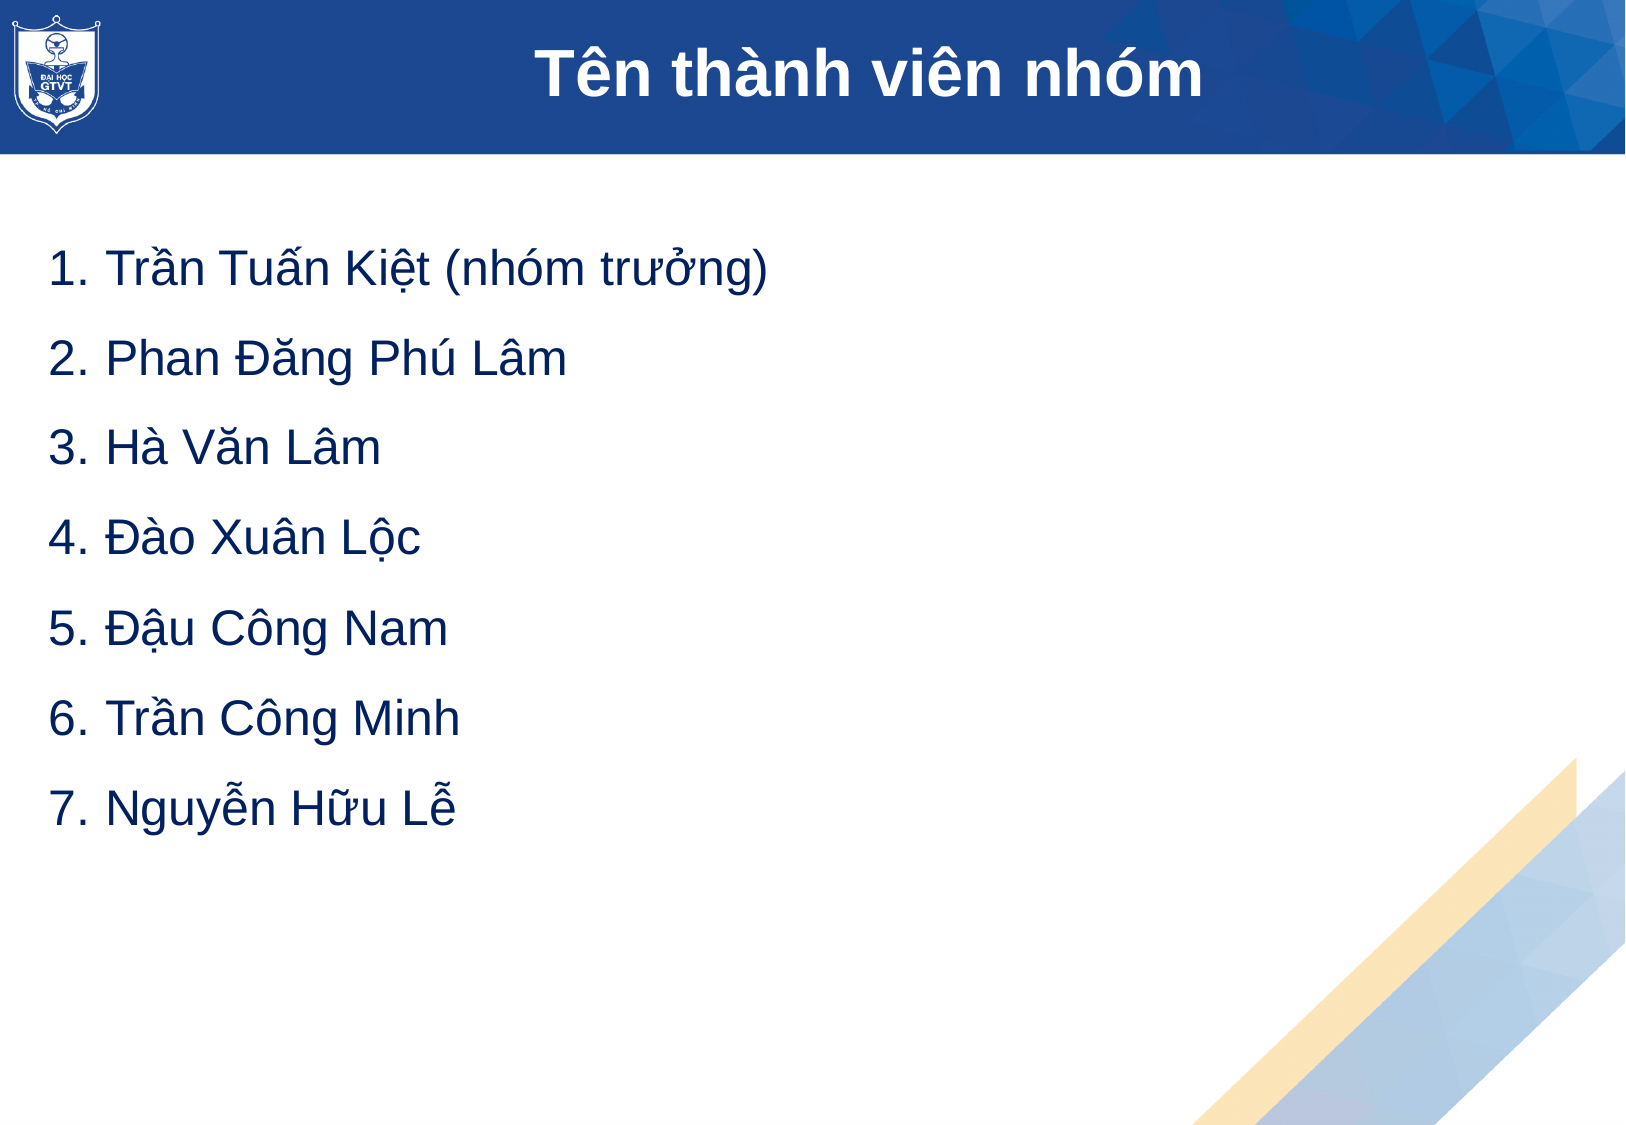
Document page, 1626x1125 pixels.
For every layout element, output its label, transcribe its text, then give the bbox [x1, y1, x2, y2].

text_box Trần Tuấn Kiệt (nhóm trưởng) Phan Đăng Phú Lâm Hà Văn Lâm Đào Xuân Lộc Đậu Công Nam Trần Công Minh Nguyễn Hữu Lễ [34, 197, 914, 843]
picture [0, 0, 1626, 1125]
title Tên thành viên nhóm [115, 15, 1625, 138]
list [12, 15, 103, 134]
